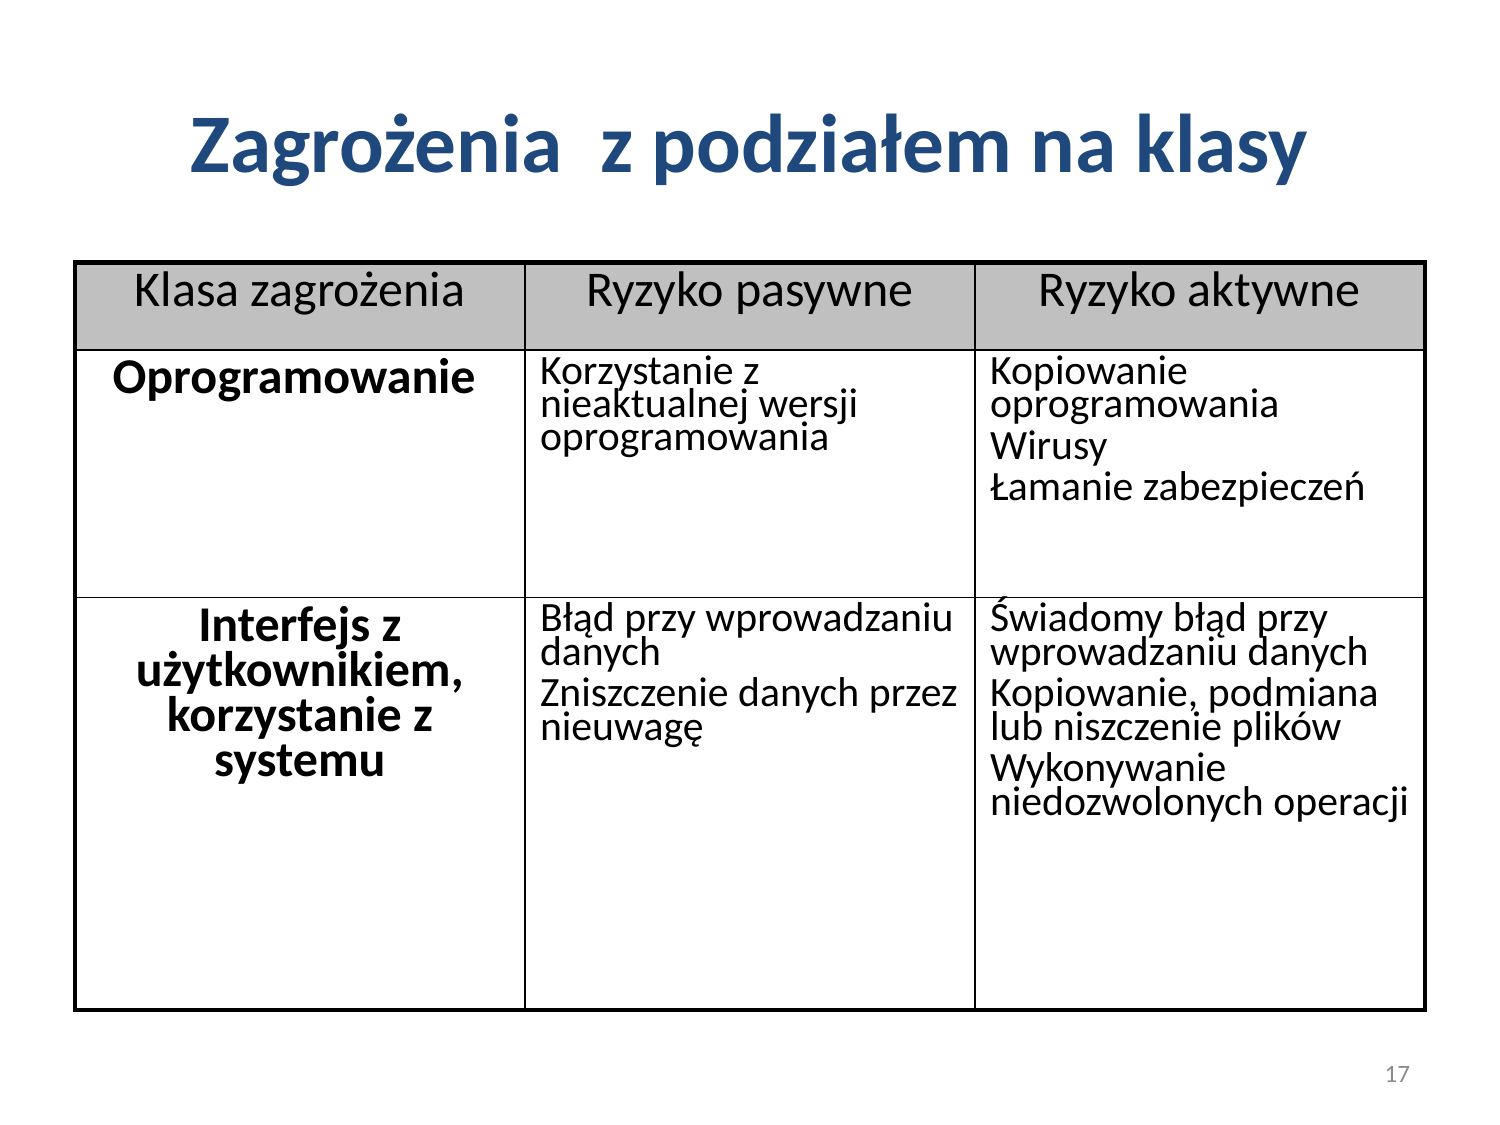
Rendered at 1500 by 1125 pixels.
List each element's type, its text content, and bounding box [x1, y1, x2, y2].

title Zagrożenia z podziałem na klasy [75, 45, 1425, 233]
table_header Ryzyko aktywne [976, 265, 1423, 349]
table_cell Korzystanie z nieaktualnej wersji oprogramowania [526, 351, 974, 597]
table_header Klasa zagrożenia [77, 265, 524, 349]
table_cell Kopiowanie oprogramowania Wirusy Łamanie zabezpieczeń [976, 351, 1423, 597]
table_cell Świadomy błąd przy wprowadzaniu danych Kopiowanie, podmiana lub niszczenie plików Wykonywanie niedozwolonych operacji [976, 598, 1423, 1008]
table_cell Oprogramowanie [77, 351, 524, 597]
table_cell Interfejs z użytkownikiem, korzystanie z systemu [77, 598, 524, 1008]
slide_number 17 [1074, 1042, 1425, 1103]
table_cell Błąd przy wprowadzaniu danych Zniszczenie danych przez nieuwagę [526, 598, 974, 1008]
table_header Ryzyko pasywne [526, 265, 974, 349]
